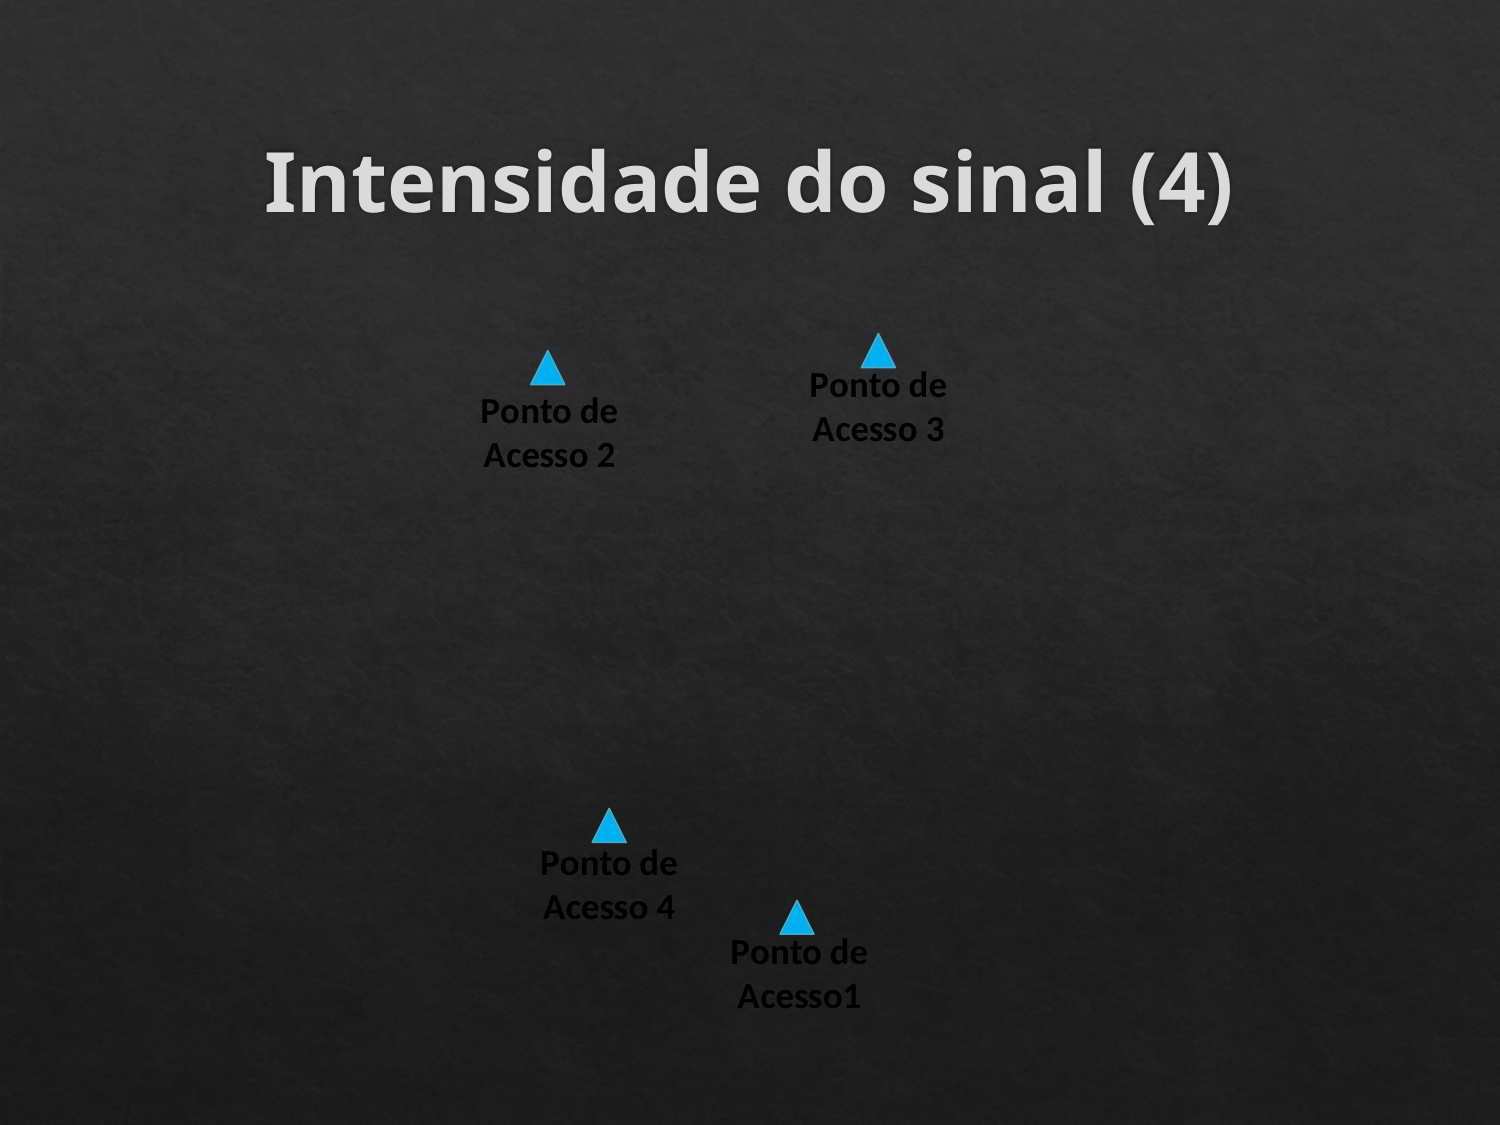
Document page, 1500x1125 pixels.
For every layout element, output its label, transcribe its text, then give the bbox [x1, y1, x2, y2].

picture [333, 241, 1066, 1114]
title Intensidade do sinal (4) [112, 99, 1387, 260]
